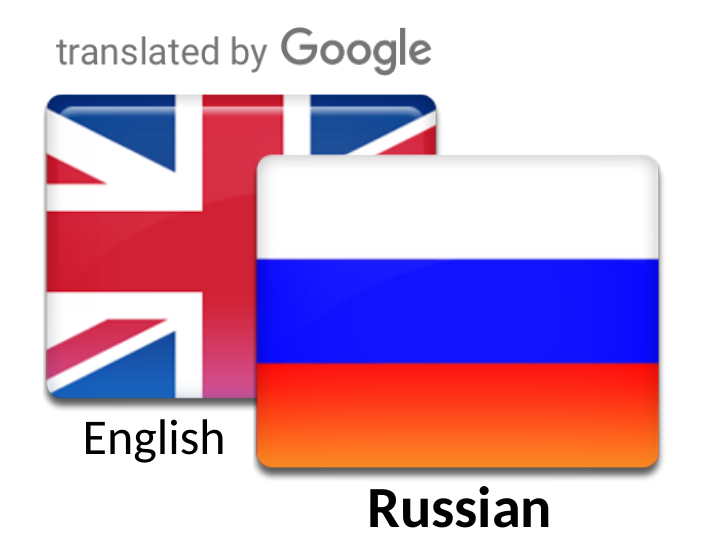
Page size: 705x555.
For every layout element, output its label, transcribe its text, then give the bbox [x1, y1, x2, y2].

text_box English [0, 397, 253, 472]
picture [43, 27, 667, 518]
text_box Russian [259, 518, 660, 547]
